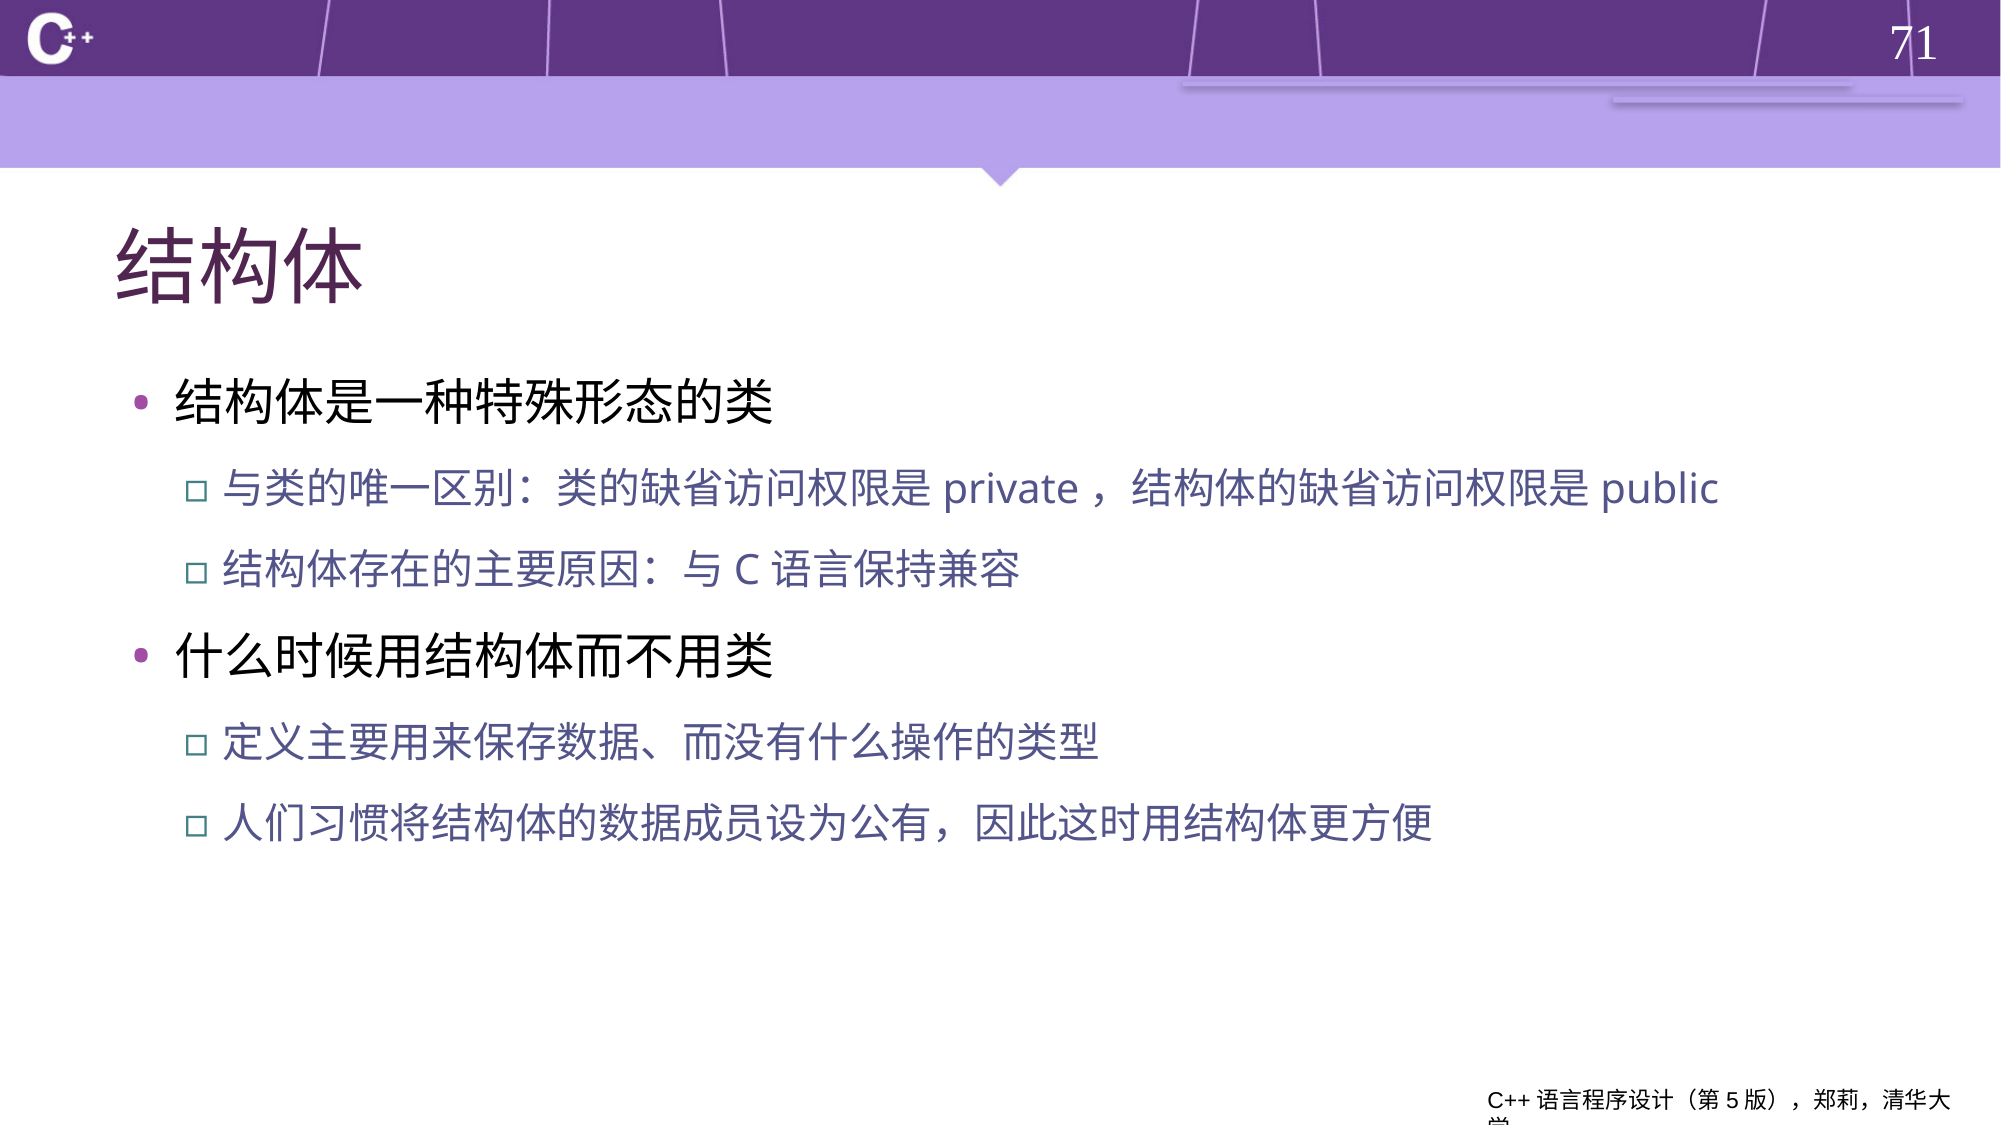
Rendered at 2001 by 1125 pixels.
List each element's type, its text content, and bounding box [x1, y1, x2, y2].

picture [0, 0, 2001, 1125]
list 结构体是一种特殊形态的类 与类的唯一区别：类的缺省访问权限是private，结构体的缺省访问权限是public 结构体存在的主要原因：与C语言保持兼容 什么时候用结构体而不用类 定义主要用来保存数据、而没有什么操作的类型 人们习惯将结构体的数据成员设为公有，因此这时用结构体更方便 [99, 363, 1922, 1090]
title 结构体 [99, 176, 1901, 352]
